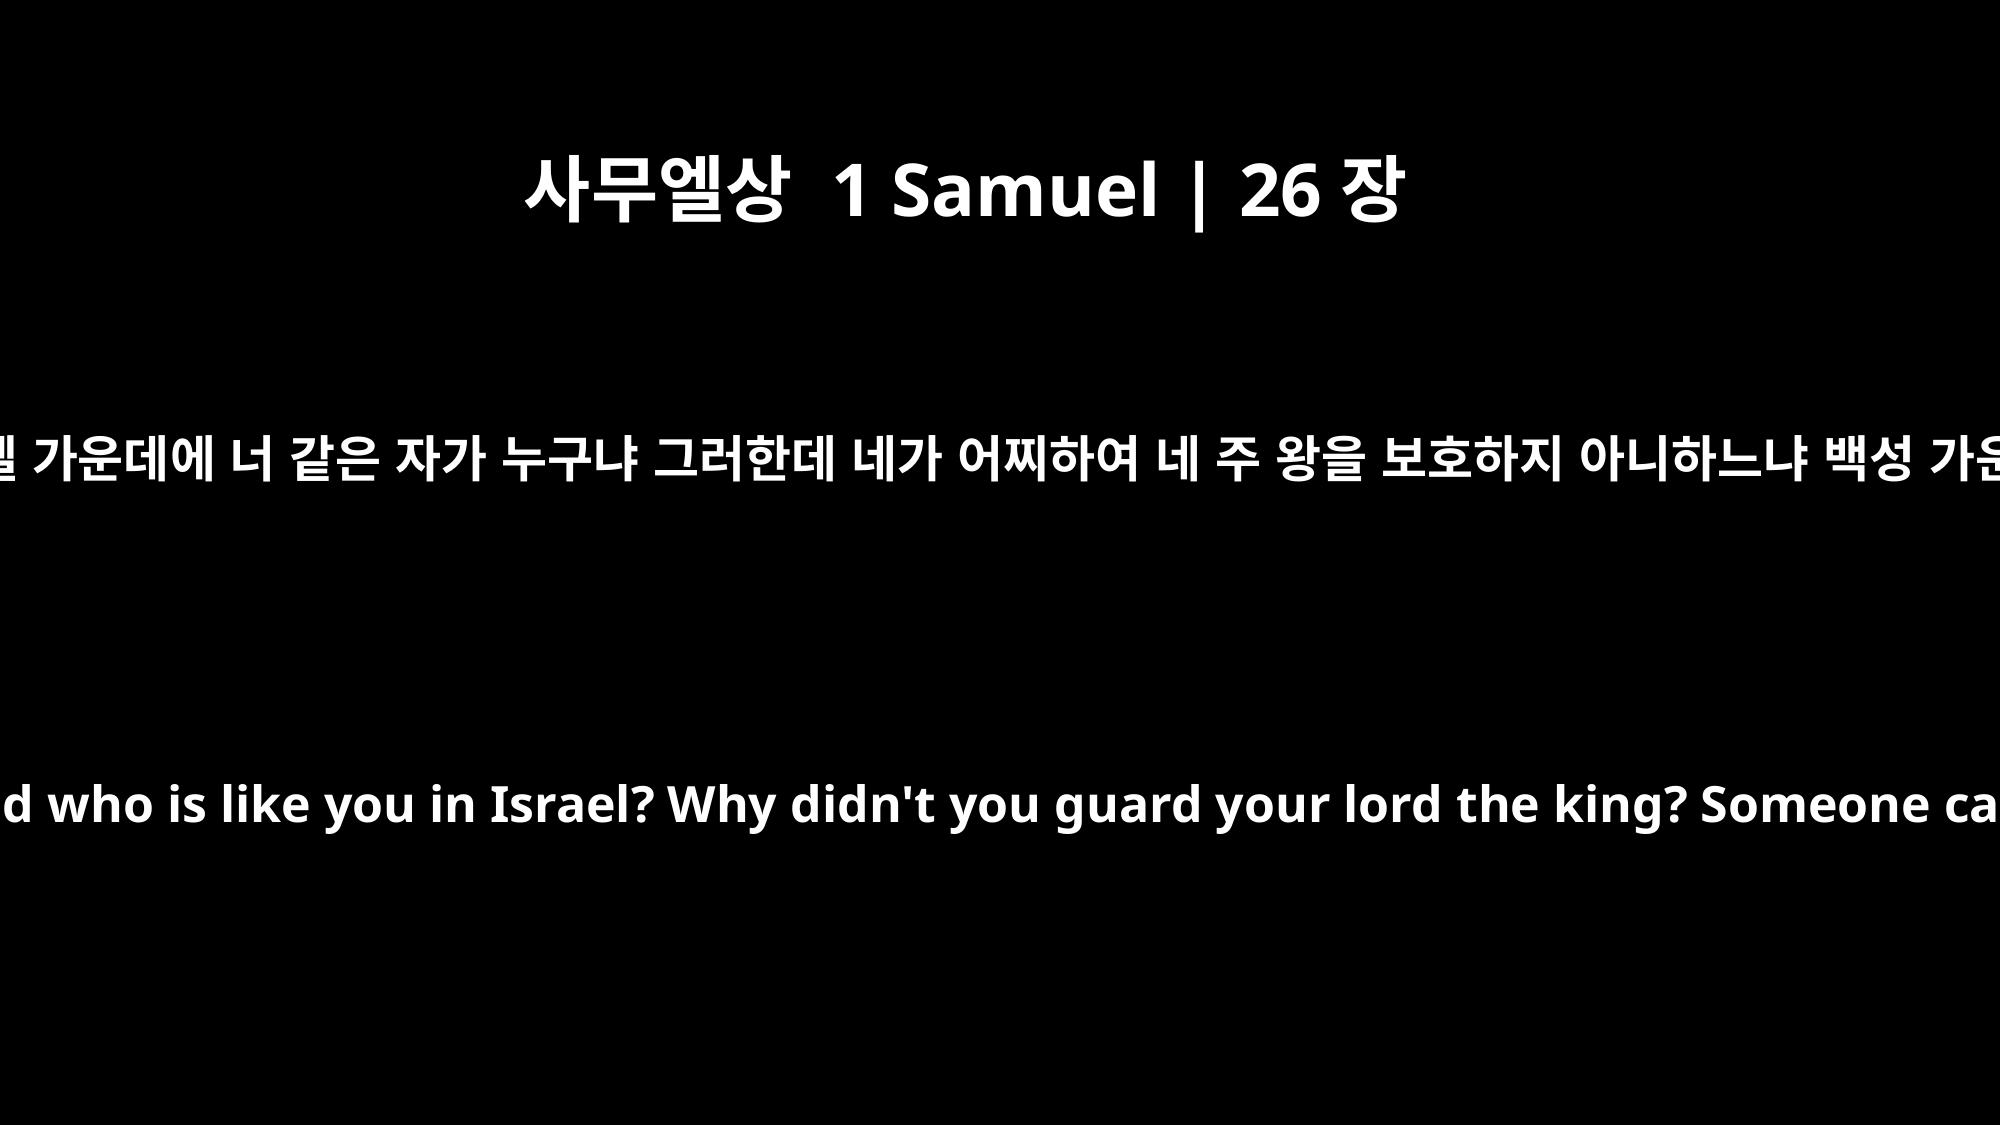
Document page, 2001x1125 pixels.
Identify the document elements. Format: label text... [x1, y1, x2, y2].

text_box 사무엘상 1 Samuel | 26장 [509, 136, 1423, 239]
text_box David said, "You're a man, aren't you? And who is like you in Israel? Why didn't you guard your lord the king? Someone came to destroy your lord the king. [0, 764, 2000, 840]
text_box 15 다윗이 아브넬에게 이르되 네가 용사가 아니냐 이스라엘 가운데에 너 같은 자가 누구냐 그러한데 네가 어찌하여 네 주 왕을 보호하지 아니하느냐 백성 가운데 한 사람이 네 주 왕을 죽이려고 들어갔었느니라 [0, 359, 2000, 495]
